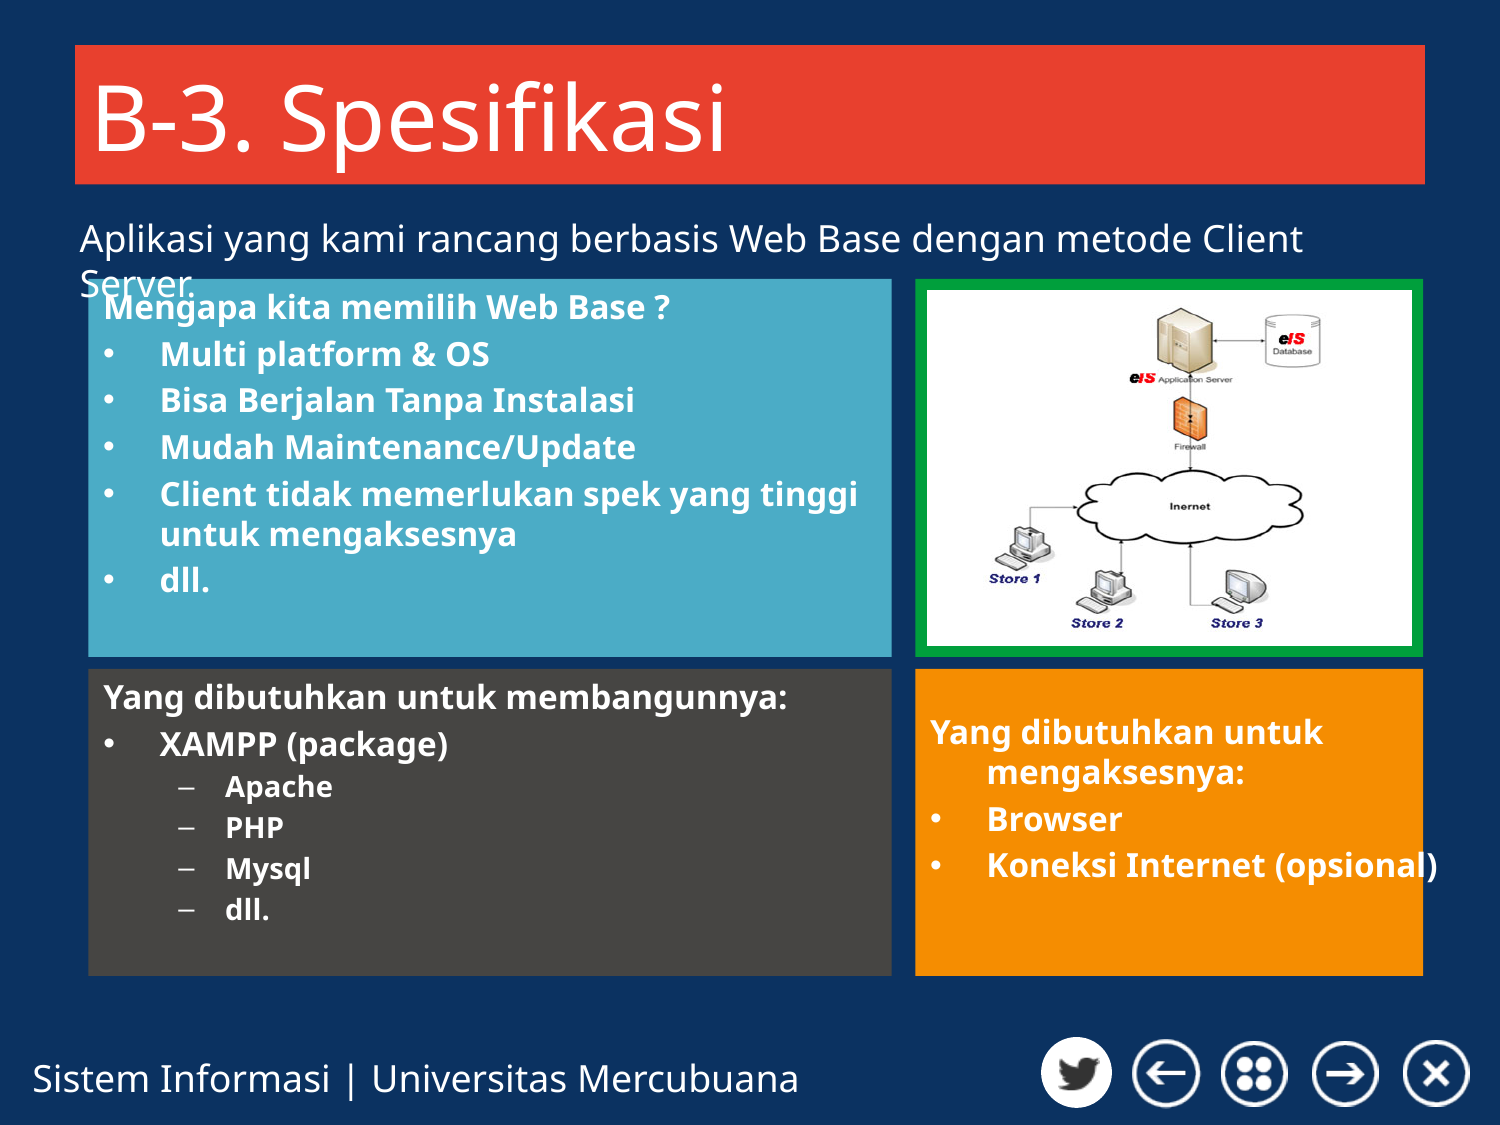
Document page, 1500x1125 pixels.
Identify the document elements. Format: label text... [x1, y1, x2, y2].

picture [1058, 1053, 1100, 1094]
picture [1221, 1041, 1288, 1107]
picture [1132, 1039, 1202, 1109]
text_box [913, 667, 1425, 978]
text_box Yang dibutuhkan untuk membangunnya: XAMPP (package) Apache PHP Mysql dll. [88, 668, 869, 929]
text_box Yang dibutuhkan untuk mengaksesnya: Browser Koneksi Internet (opsional) [915, 704, 1459, 964]
text_box Mengapa kita memilih Web Base ? Multi platform & OS Bisa Berjalan Tanpa Instalasi Mudah Maintenance/Update Client tidak memerlukan spek yang tinggi untuk mengaksesnya dll. [88, 278, 892, 610]
text_box Aplikasi yang kami rancang berbasis Web Base dengan metode Client Server. [64, 208, 1412, 313]
text_box [86, 313, 894, 659]
text_box [86, 667, 894, 978]
picture [926, 290, 1412, 646]
picture [1312, 1041, 1379, 1107]
picture [1403, 1040, 1470, 1107]
text_box [913, 277, 1425, 659]
title B-3. Spesifikasi [75, 45, 1425, 185]
